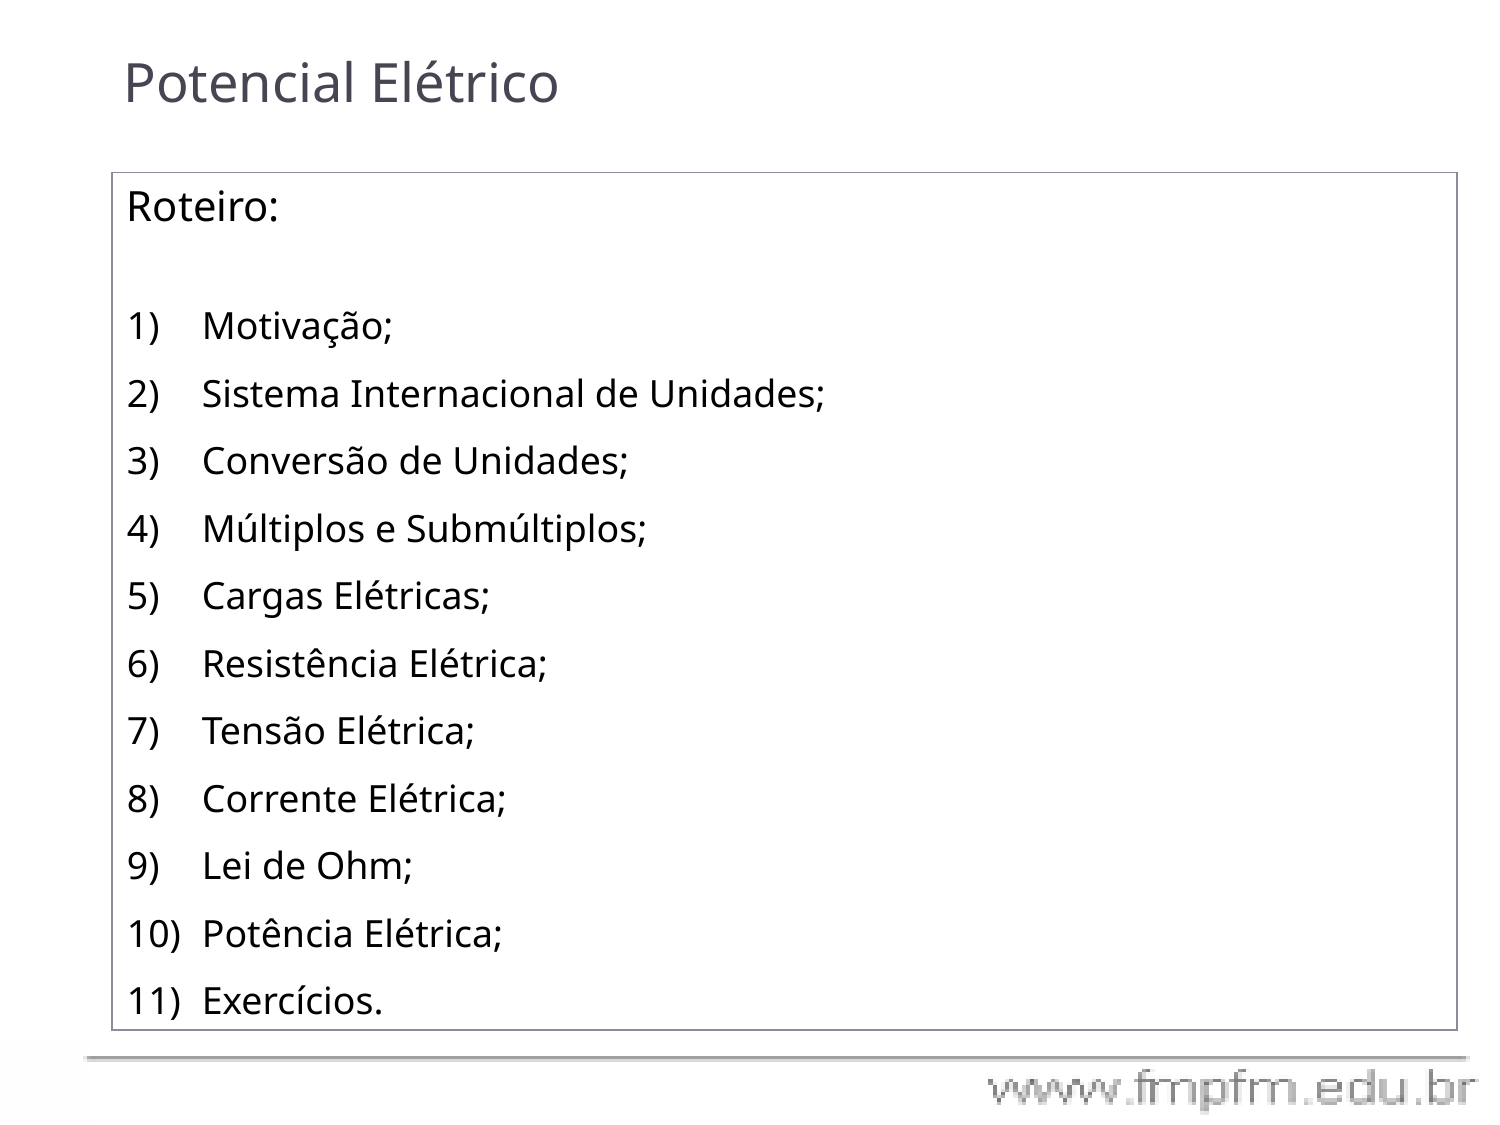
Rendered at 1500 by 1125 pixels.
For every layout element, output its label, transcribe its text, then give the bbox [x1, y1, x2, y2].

picture [0, 1040, 1500, 1125]
text_box Roteiro: Motivação; Sistema Internacional de Unidades; Conversão de Unidades; Múltiplos e Submúltiplos; Cargas Elétricas; Resistência Elétrica; Tensão Elétrica; Corrente Elétrica; Lei de Ohm; Potência Elétrica; Exercícios. [112, 172, 1457, 1030]
text_box 3 [1104, 1030, 1417, 1040]
title Potencial Elétrico [108, 0, 1459, 121]
